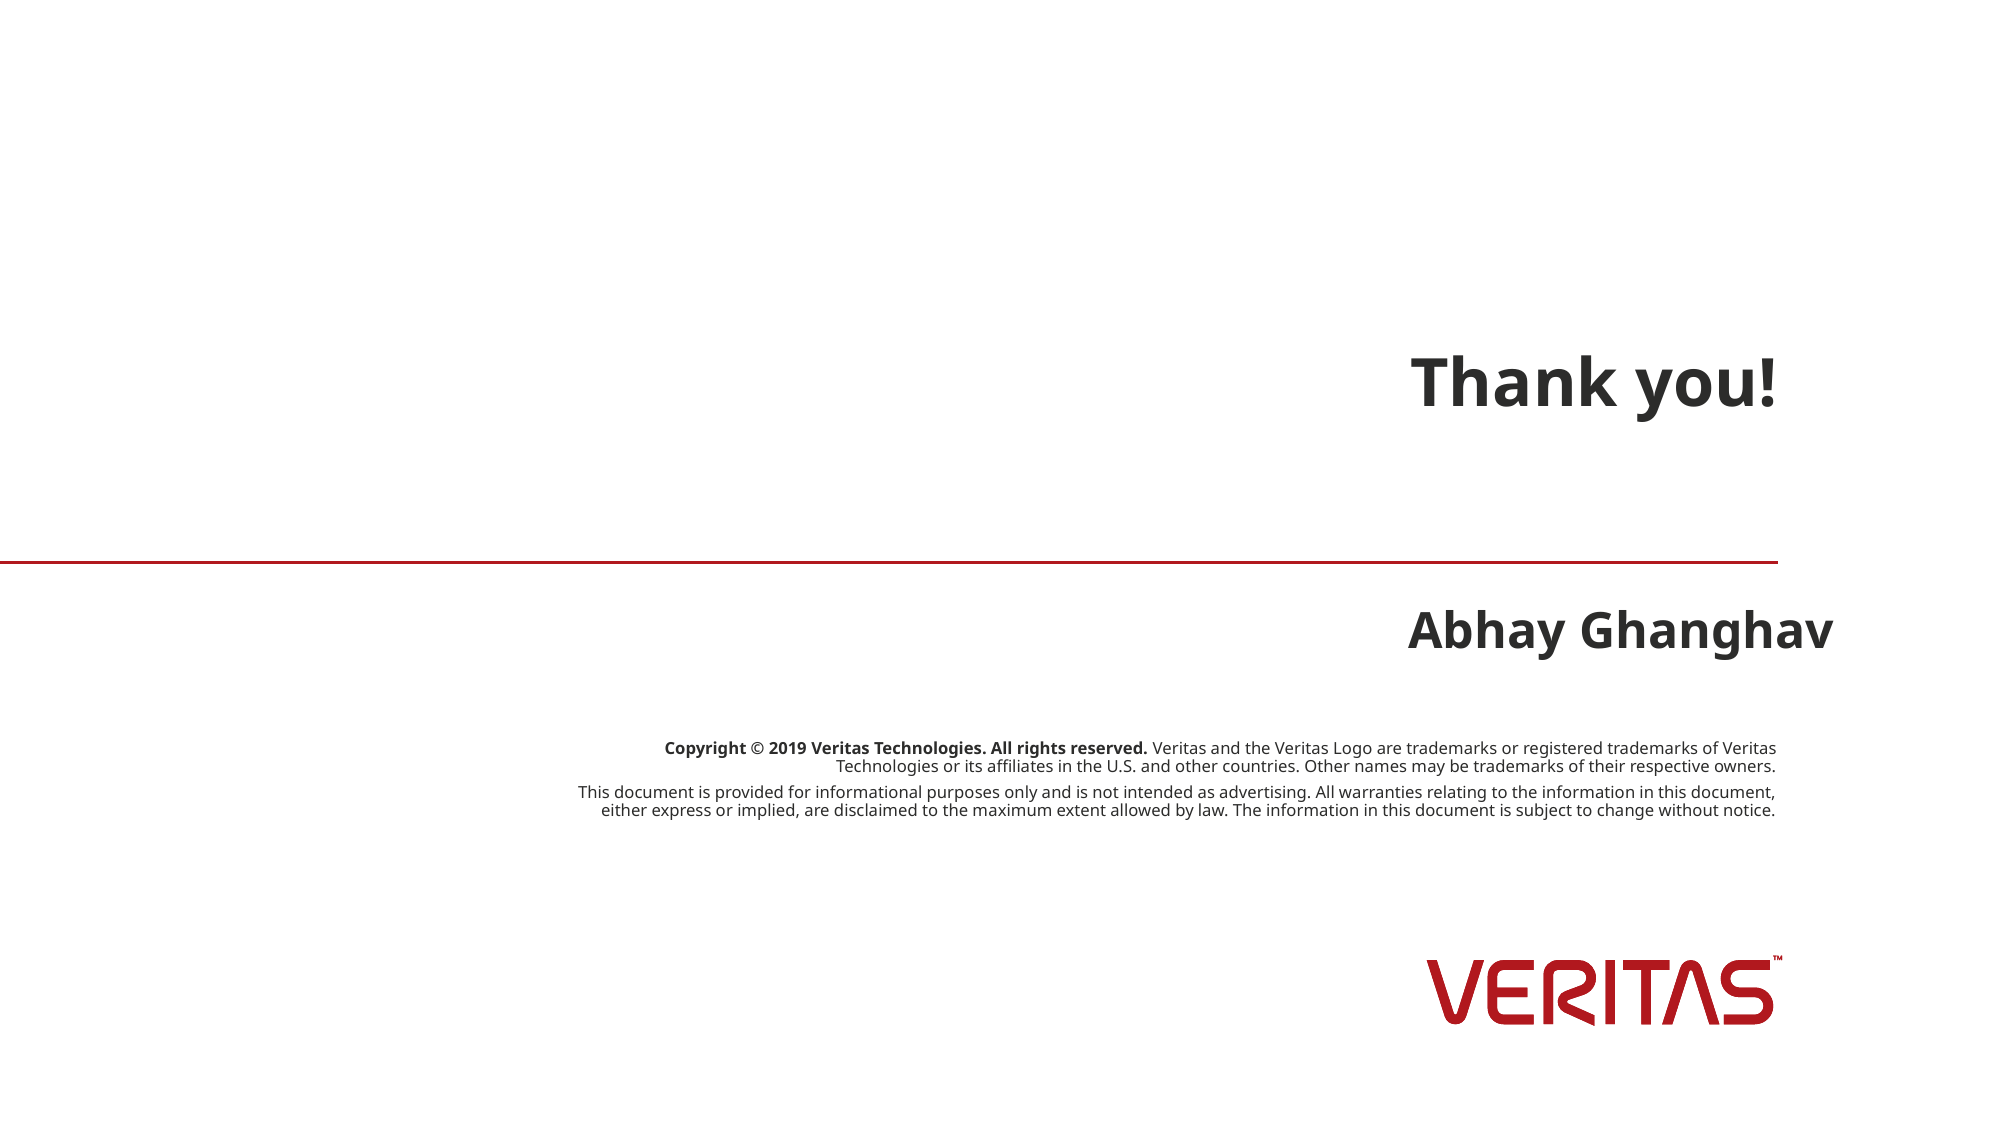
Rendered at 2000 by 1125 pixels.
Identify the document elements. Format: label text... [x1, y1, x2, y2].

text_box Abhay Ghanghav [1393, 590, 1965, 666]
